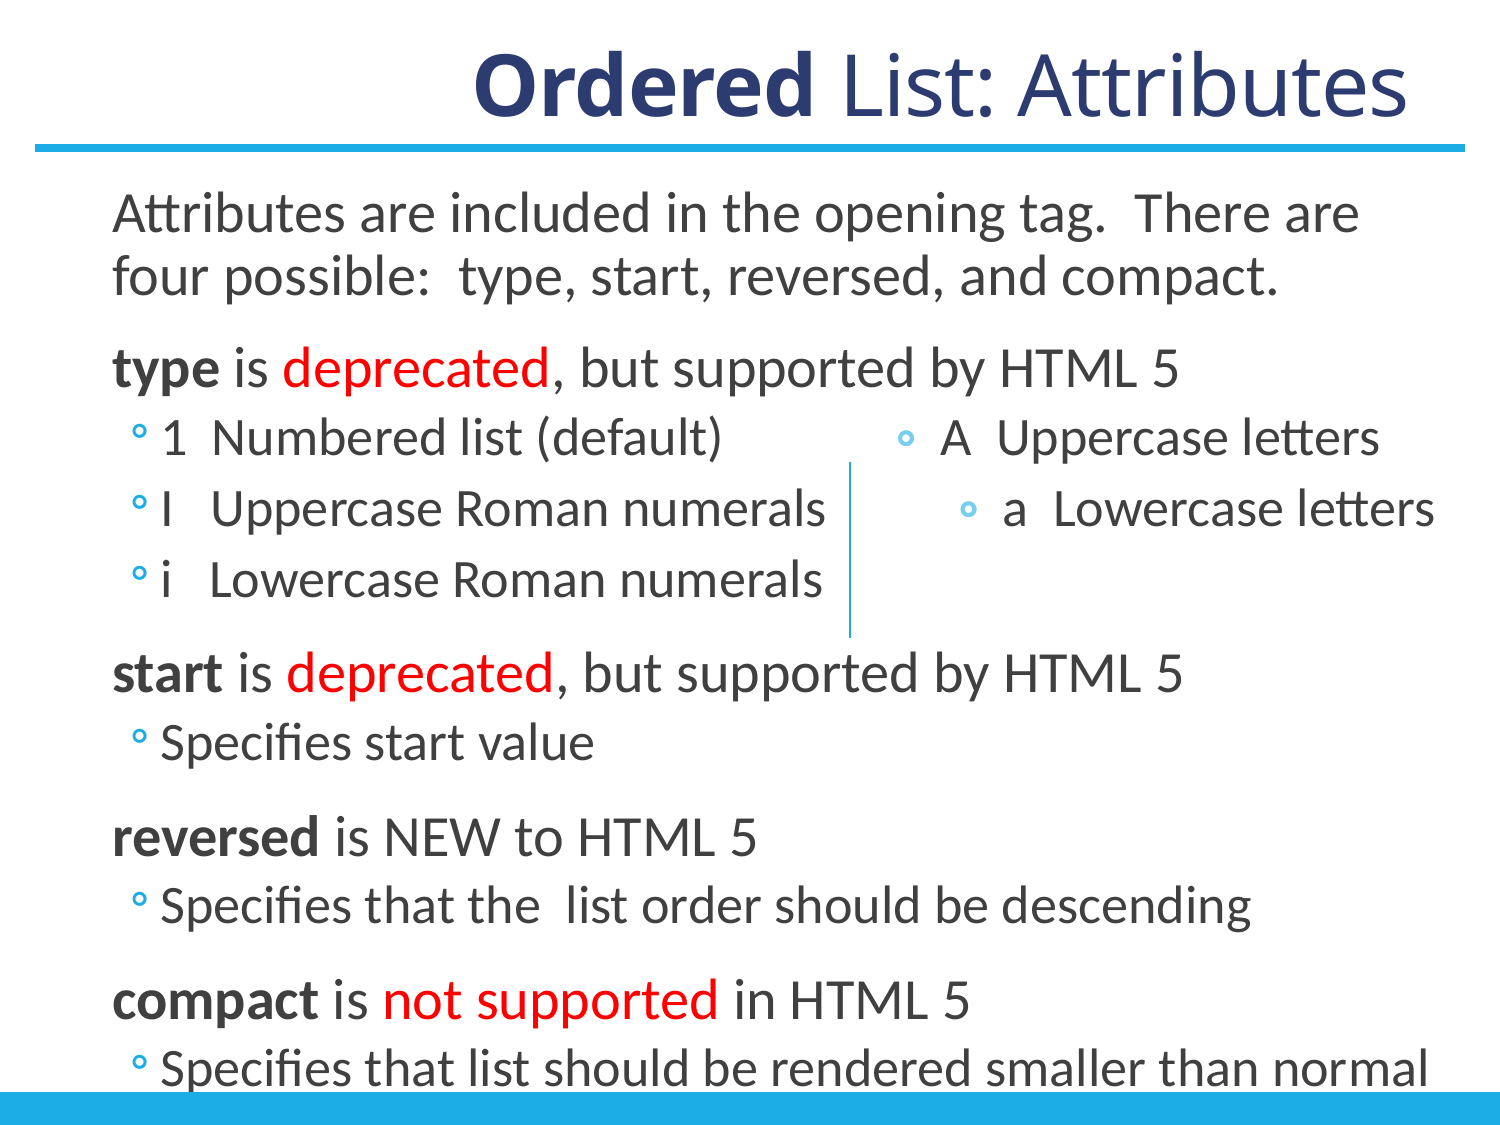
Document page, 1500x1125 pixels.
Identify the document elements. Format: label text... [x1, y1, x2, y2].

list Attributes are included in the opening tag. There are four possible: type, start, reversed, and compact. type is deprecated, but supported by HTML 5 1 Numbered list (default) ◦ A Uppercase letters I Uppercase Roman numerals ◦ a Lowercase letters i Lowercase Roman numerals start is deprecated, but supported by HTML 5 Specifies start value reversed is NEW to HTML 5 Specifies that the list order should be descending compact is not supported in HTML 5 Specifies that list should be rendered smaller than normal [97, 174, 1465, 1092]
title Ordered List: Attributes [187, 38, 1425, 142]
